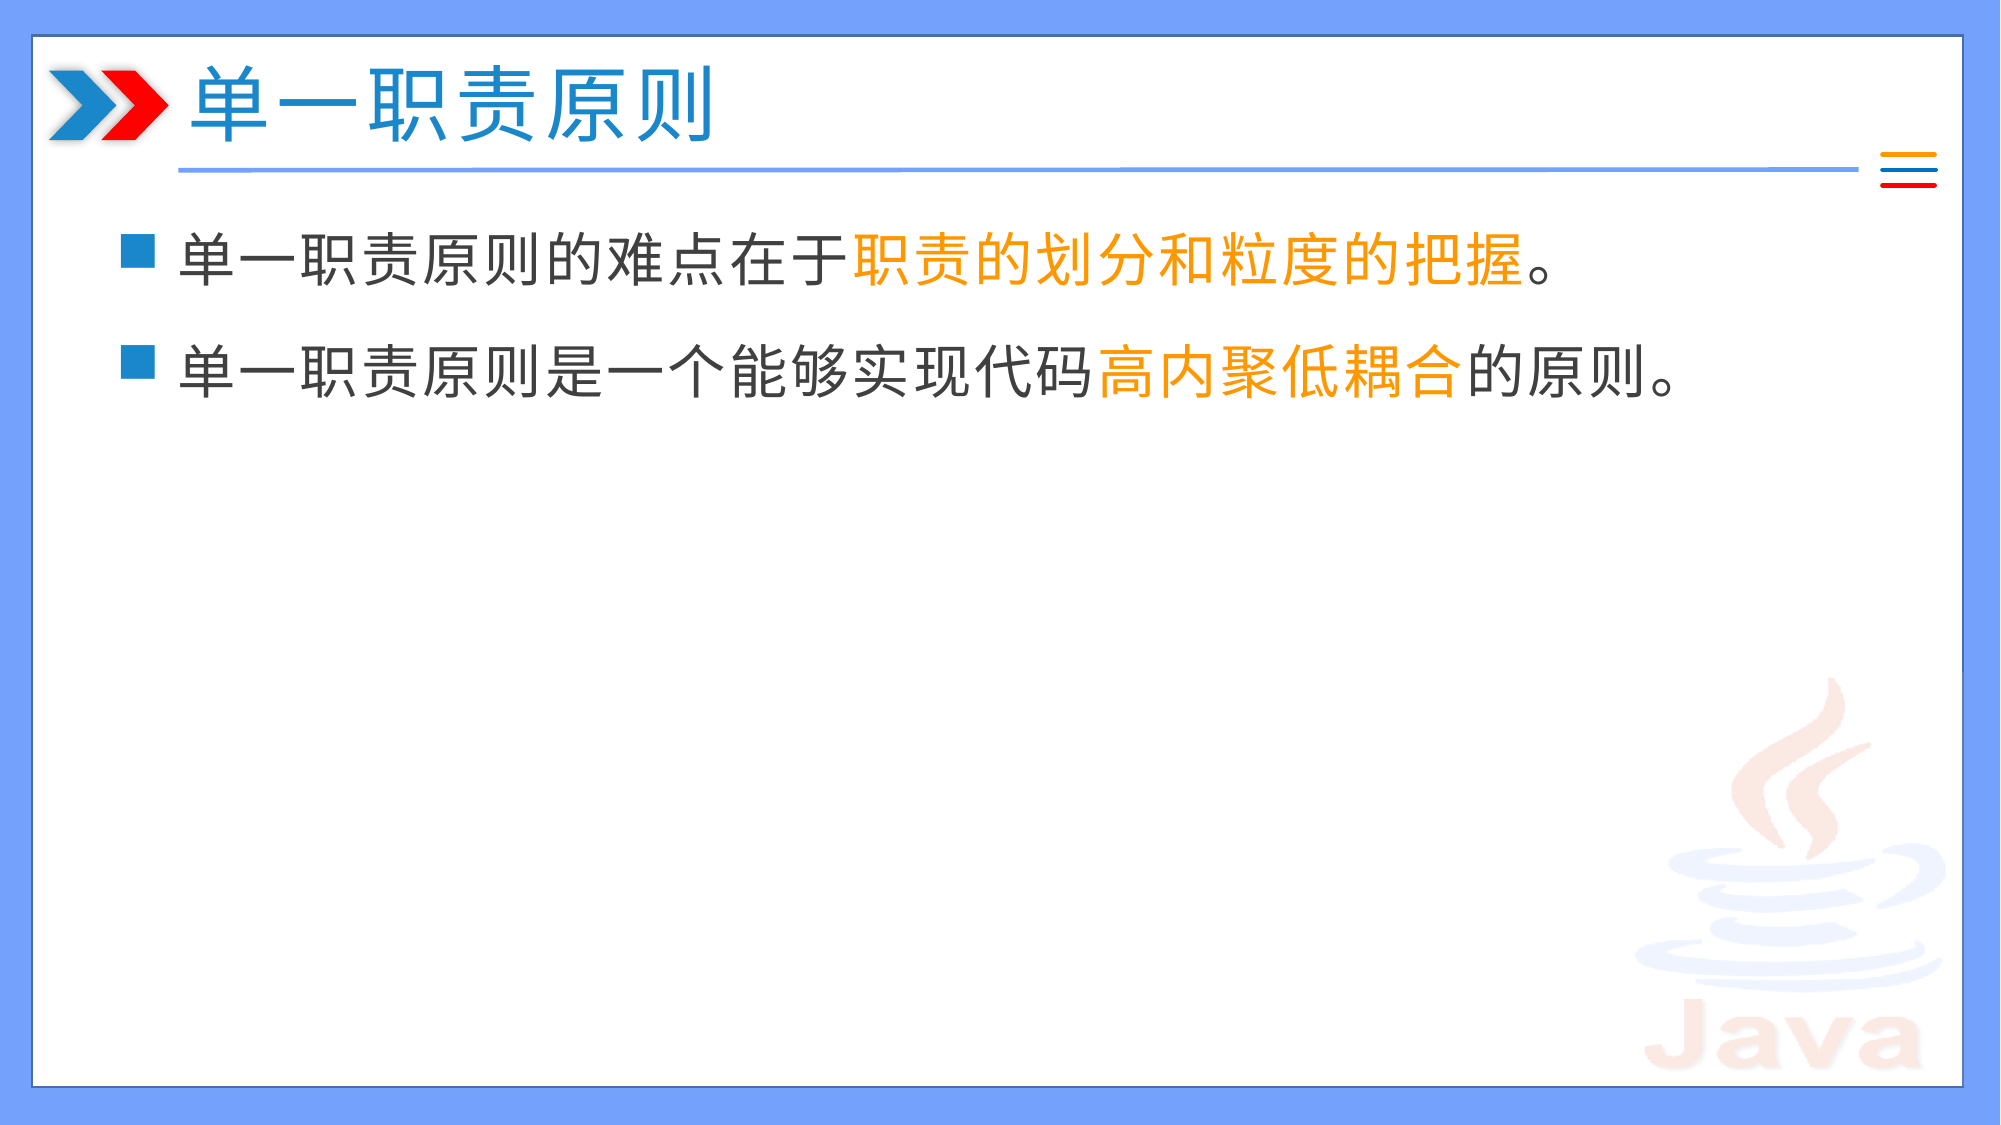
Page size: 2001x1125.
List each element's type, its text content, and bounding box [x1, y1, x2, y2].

title 单一职责原则 [172, 43, 746, 161]
list 单一职责原则的难点在于职责的划分和粒度的把握。 单一职责原则是一个能够实现代码高内聚低耦合的原则。 [101, 194, 1883, 1057]
